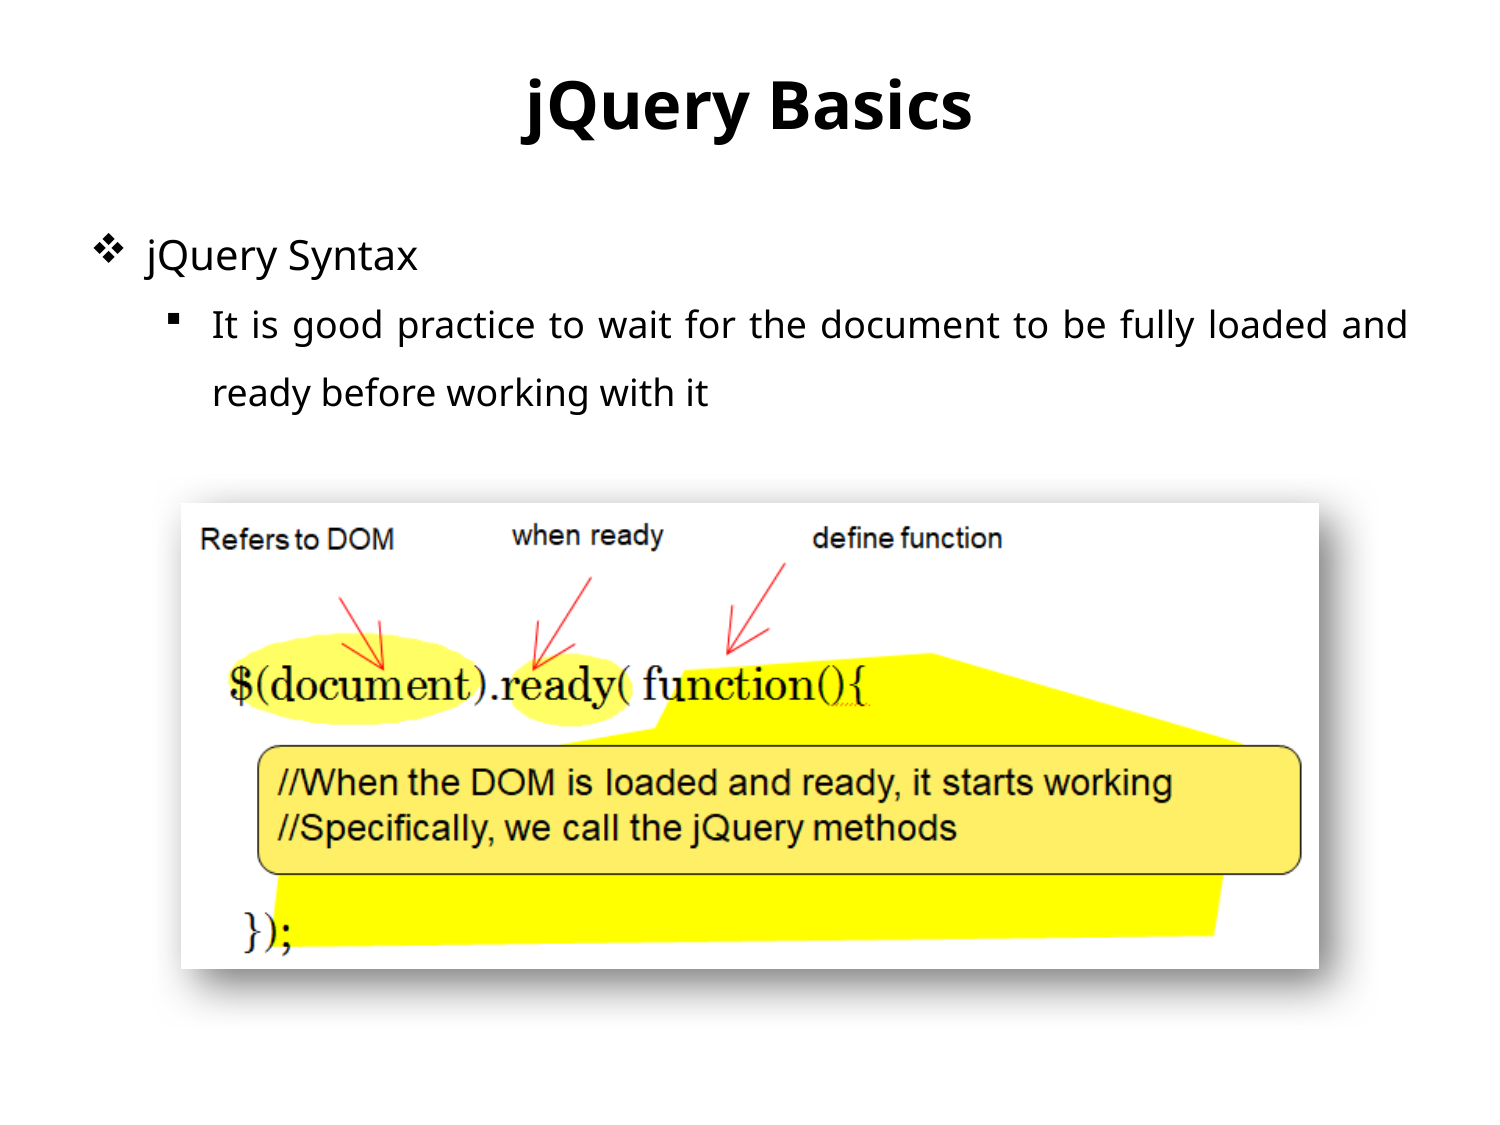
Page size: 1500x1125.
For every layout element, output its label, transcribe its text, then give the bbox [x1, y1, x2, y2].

picture [180, 503, 1319, 970]
list jQuery Syntax It is good practice to wait for the document to be fully loaded and ready before working with it [75, 196, 1425, 1071]
title jQuery Basics [75, 45, 1425, 161]
